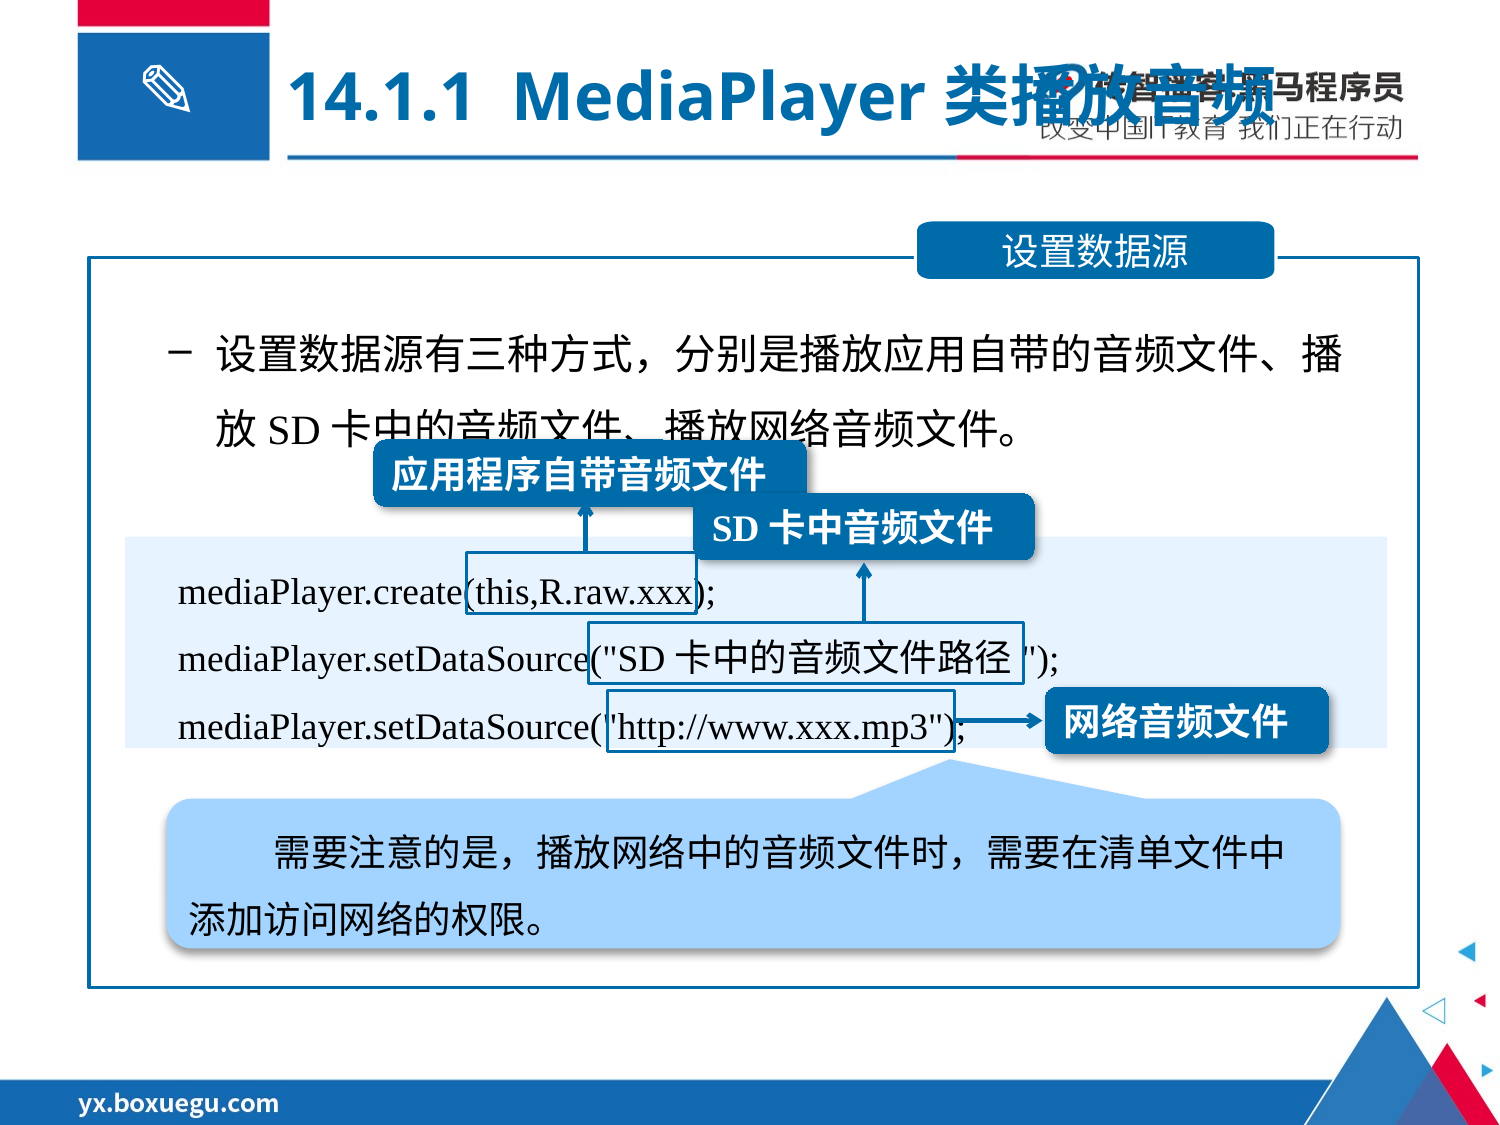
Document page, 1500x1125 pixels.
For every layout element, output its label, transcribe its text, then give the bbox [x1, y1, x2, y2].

picture [0, 0, 1500, 1125]
text_box 设置数据源有三种方式，分别是播放应用自带的音频文件、播放SD卡中的音频文件、播放网络音频文件。 [78, 295, 1388, 472]
text_box [466, 552, 697, 614]
text_box 14.1.1 MediaPlayer类播放音频 [271, 30, 1419, 157]
text_box [89, 257, 1419, 988]
text_box [607, 690, 955, 752]
text_box [588, 622, 1024, 684]
text_box 网络音频文件 [1045, 687, 1329, 754]
text_box SD卡中音频文件 [693, 493, 1035, 560]
text_box 应用程序自带音频文件 [373, 439, 807, 507]
text_box 设置数据源 [913, 218, 1278, 283]
text_box [41, 151, 853, 244]
text_box mediaPlayer.create(this,R.raw.xxx); mediaPlayer.setDataSource("SD卡中的音频文件路径"); mediaPlayer.setDataSource("http://www.xxx.mp3"); [125, 536, 1388, 749]
text_box 需要注意的是，播放网络中的音频文件时，需要在清单文件中添加访问网络的权限。 [166, 759, 1341, 949]
